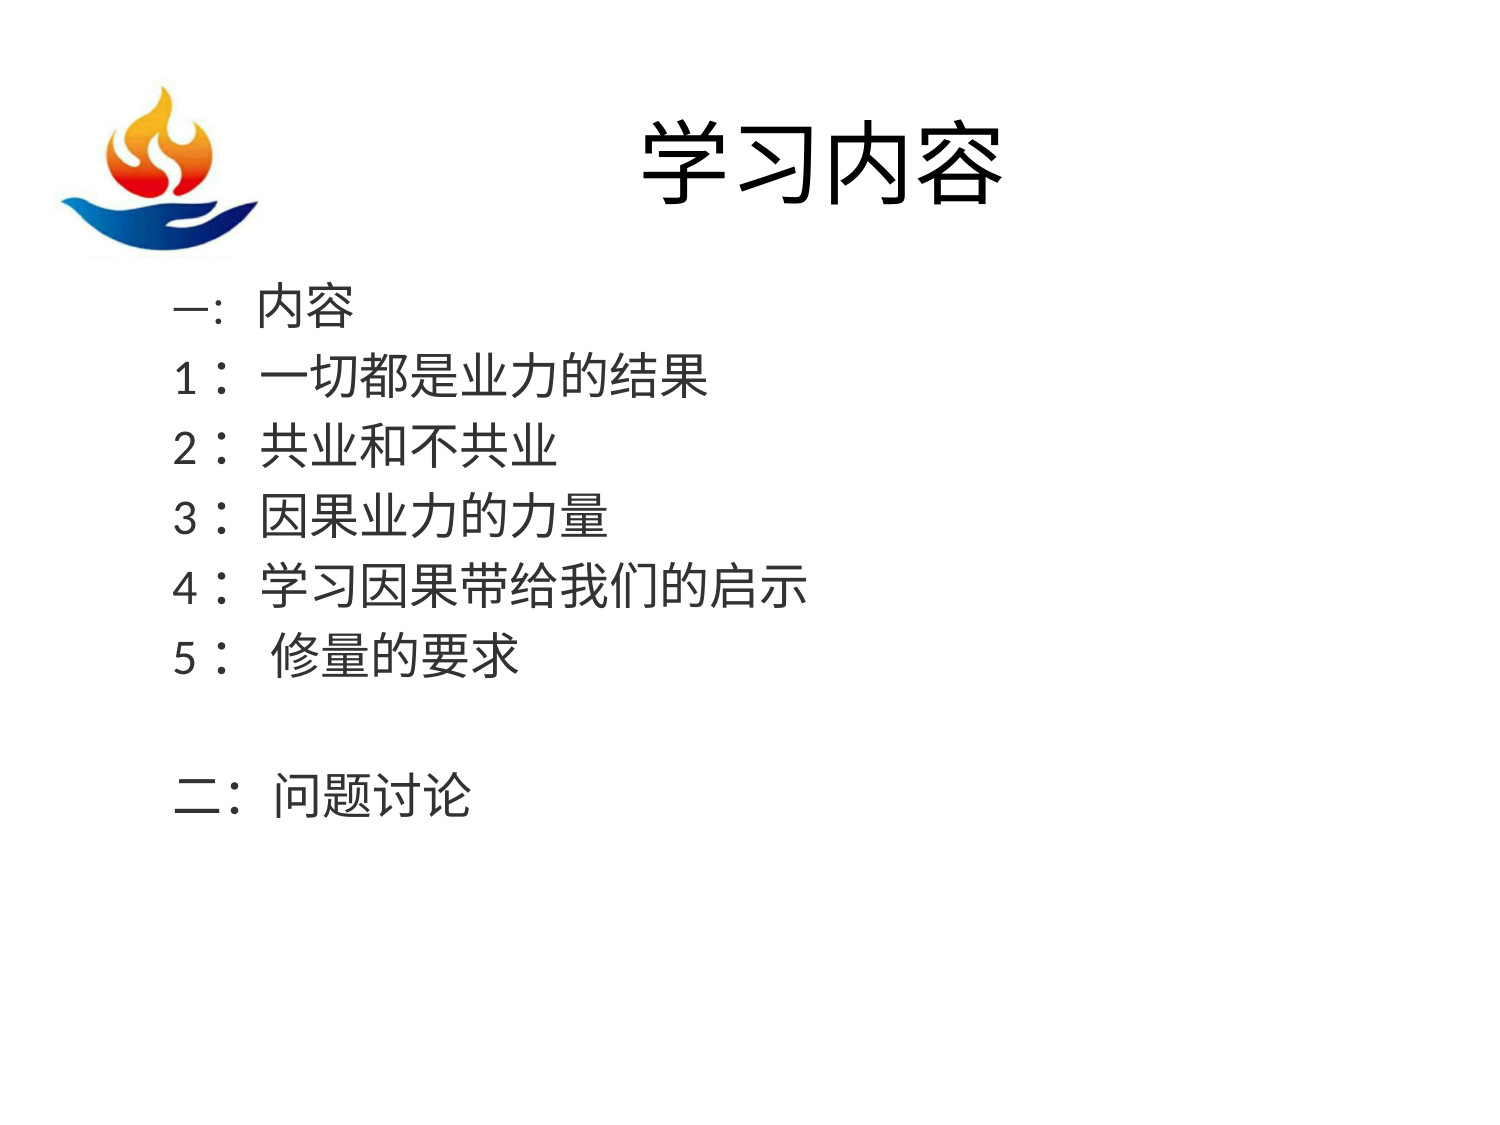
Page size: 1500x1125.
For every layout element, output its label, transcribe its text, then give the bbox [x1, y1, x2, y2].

title 学习内容 [271, 90, 1425, 233]
list 一： 内容 1：一切都是业力的结果 2：共业和不共业 3：因果业力的力量 4：学习因果带给我们的启示 5： 修量的要求 二：问题讨论 [157, 267, 1340, 1010]
picture [52, 77, 267, 285]
